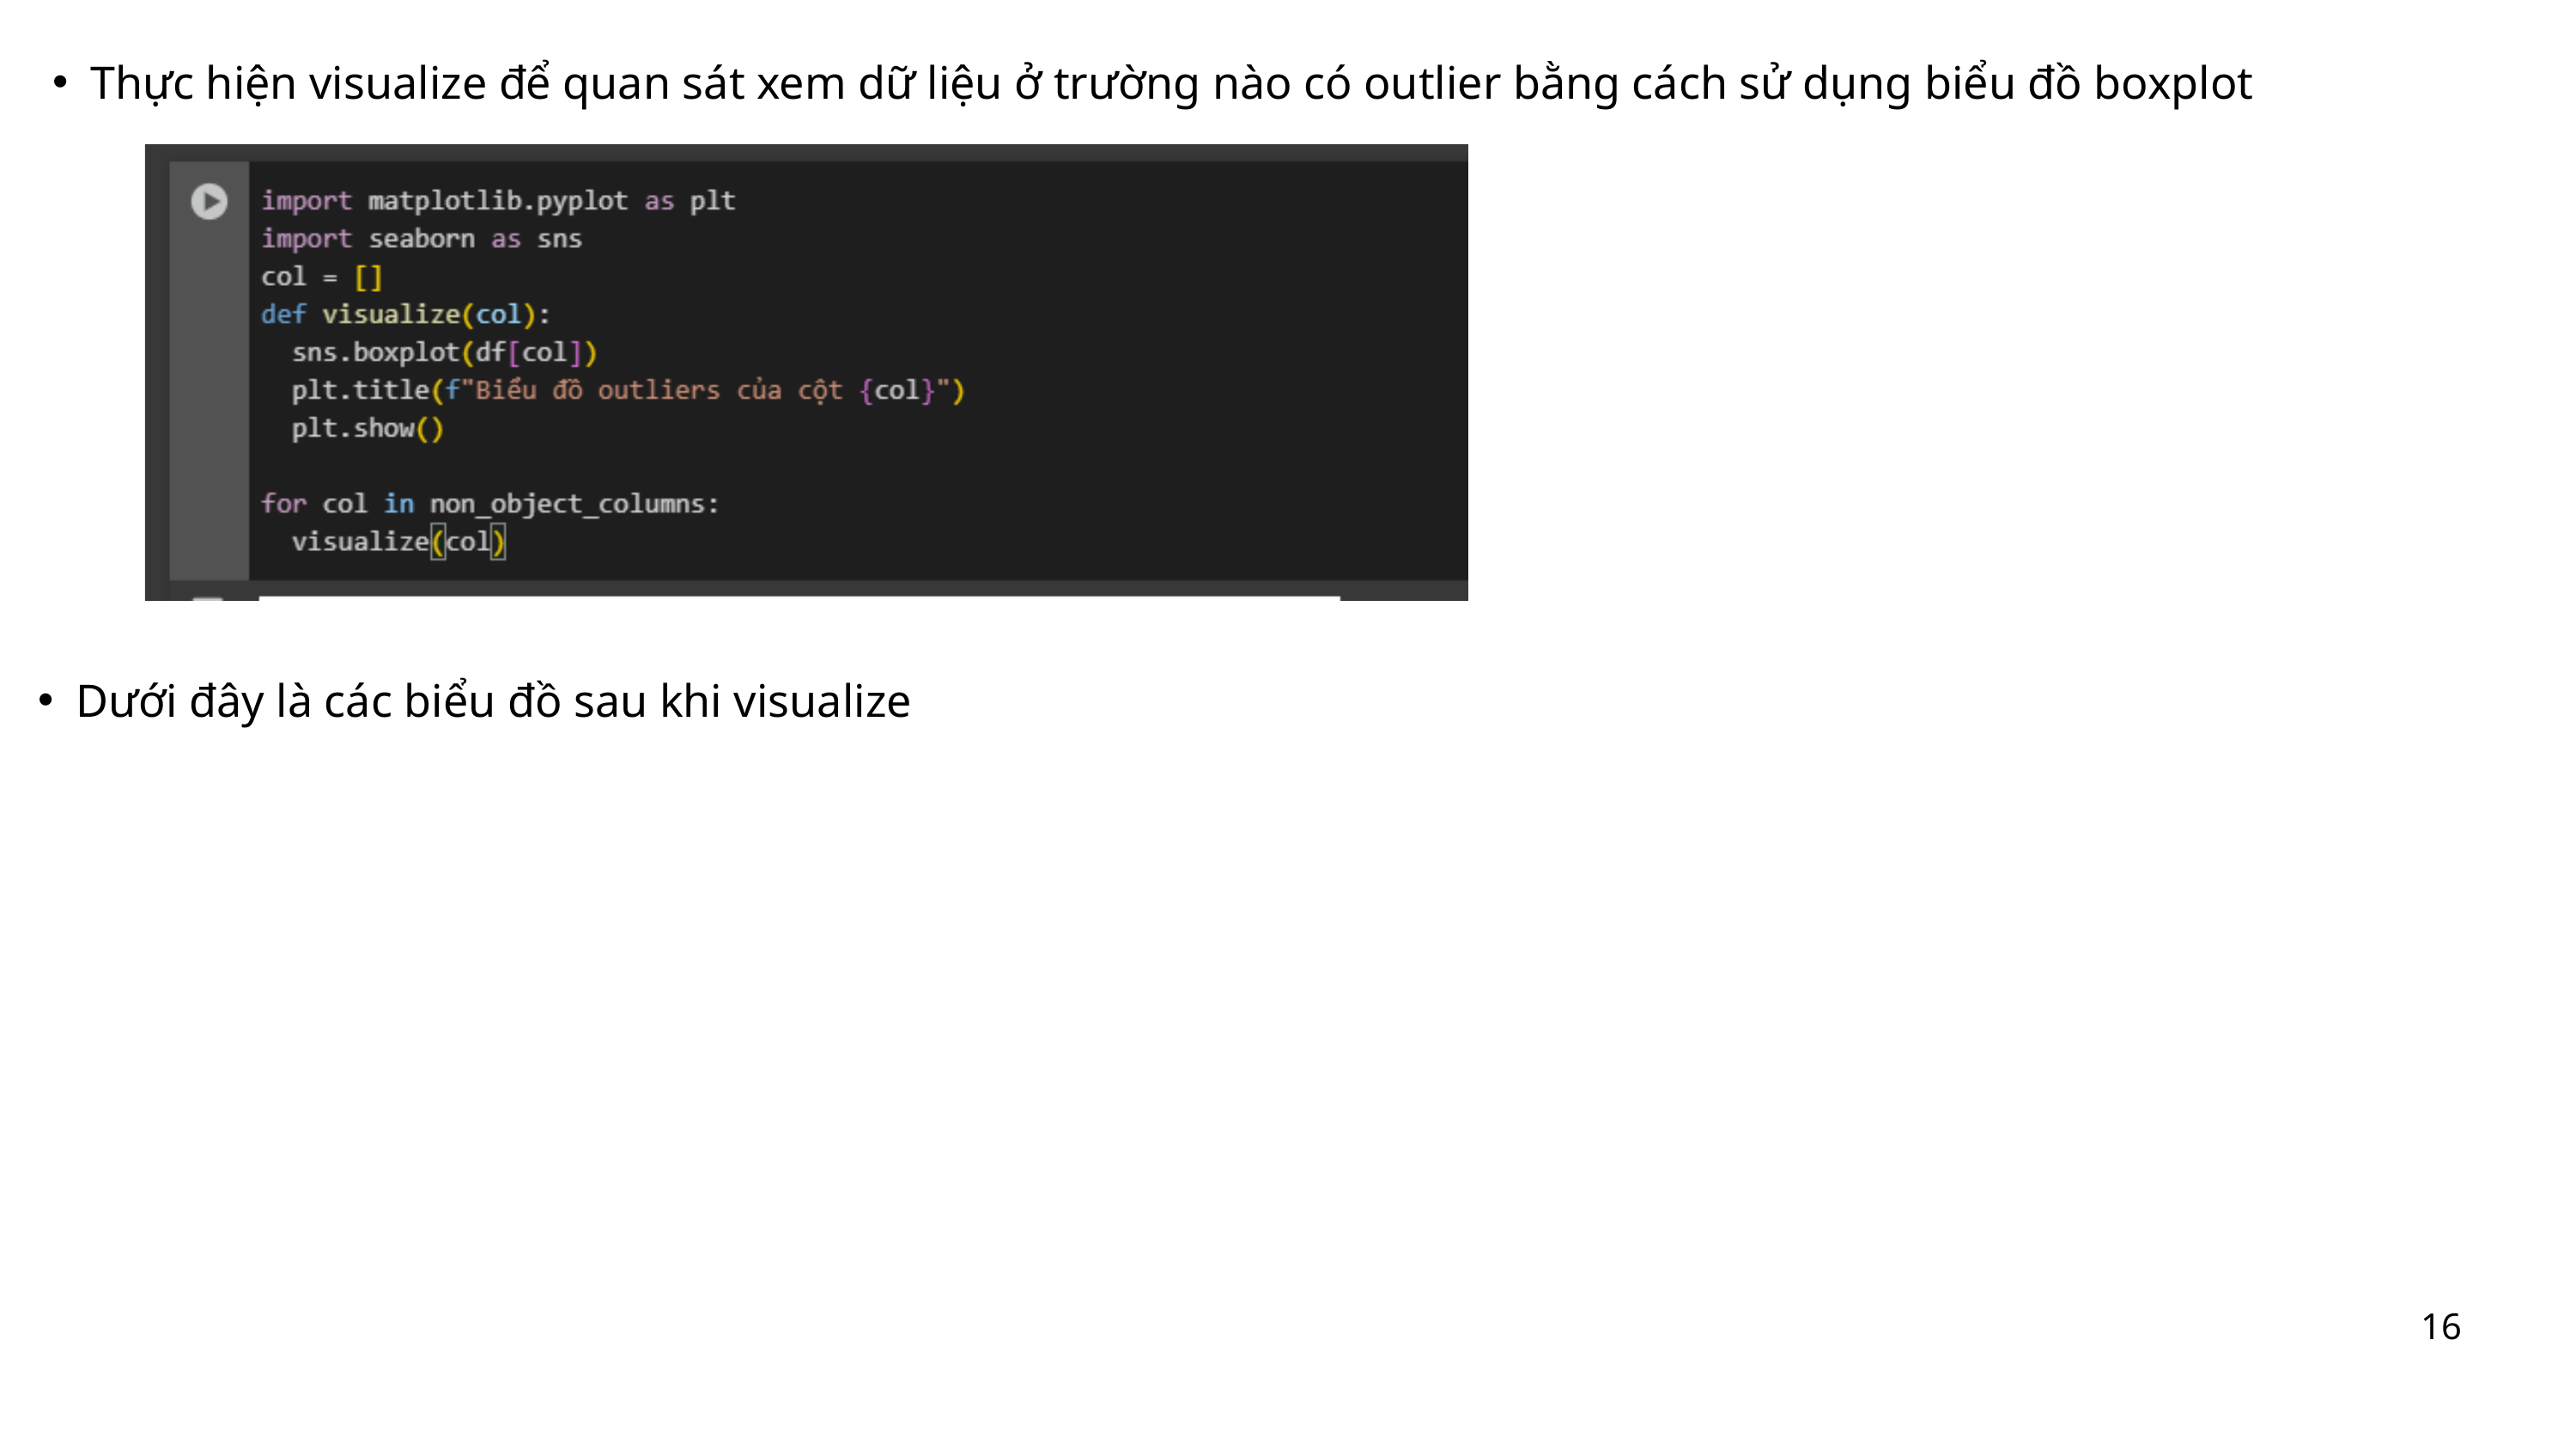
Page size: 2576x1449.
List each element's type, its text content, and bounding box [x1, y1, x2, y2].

text_box Thực hiện visualize để quan sát xem dữ liệu ở trường nào có outlier bằng cách sử dụng biểu đồ boxplot [0, 45, 2269, 108]
text_box 16 [2421, 1296, 2463, 1348]
text_box Dưới đây là các biểu đồ sau khi visualize [0, 663, 929, 726]
text_box [144, 144, 1468, 601]
